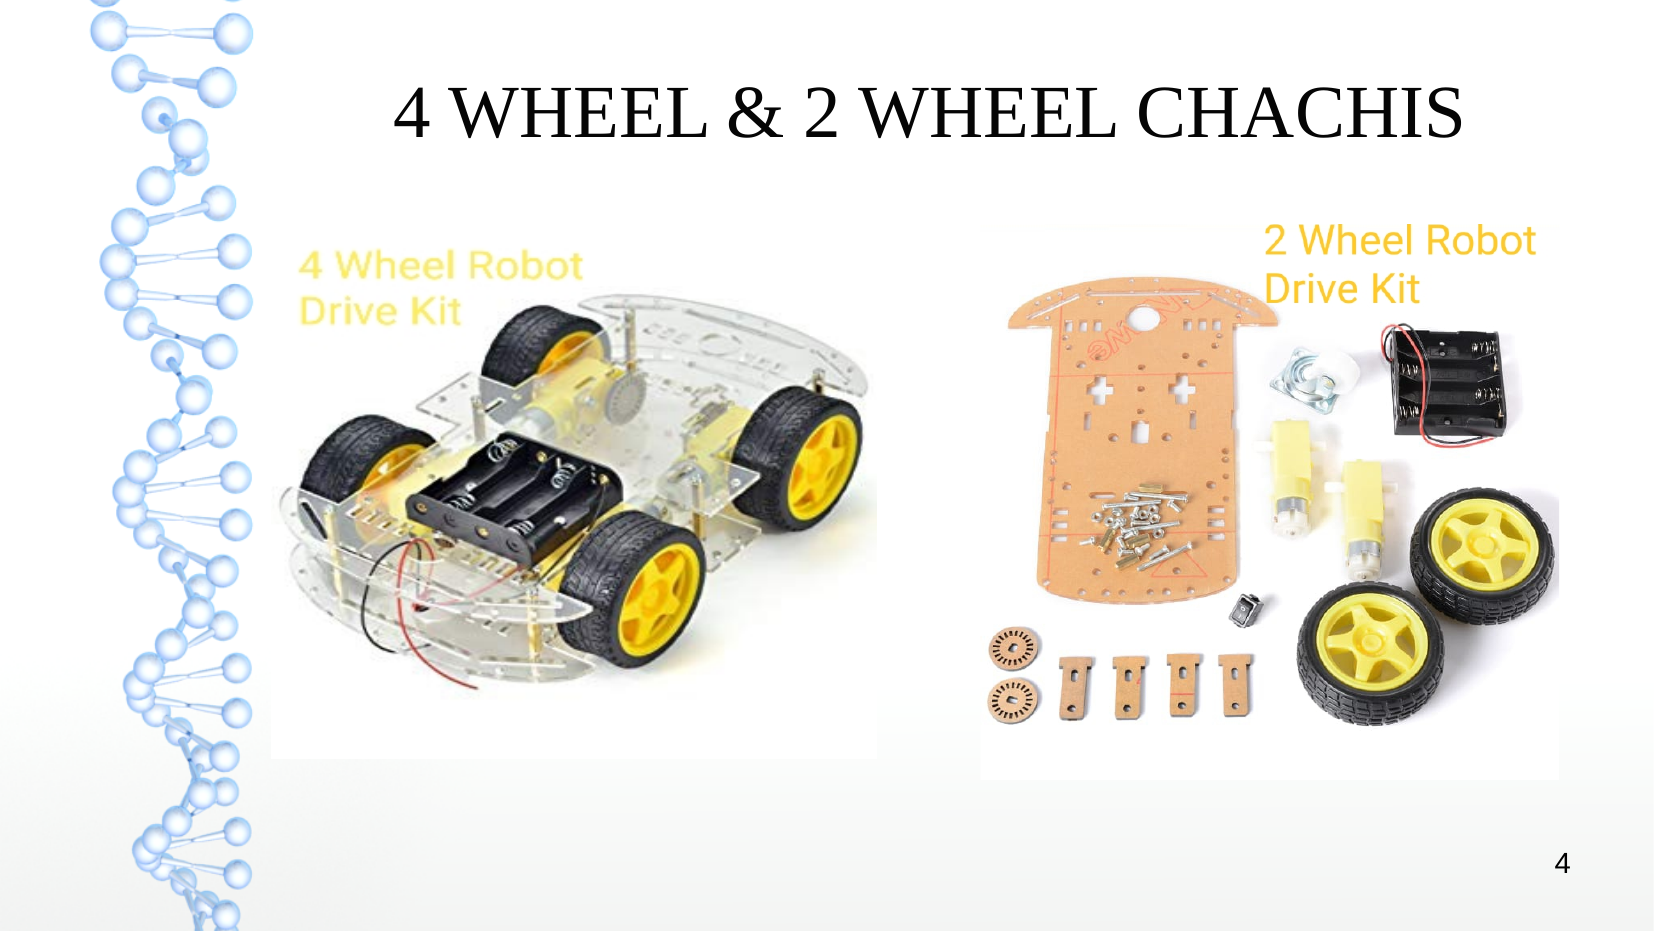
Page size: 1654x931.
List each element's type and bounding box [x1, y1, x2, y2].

title [265, 35, 1595, 189]
picture [980, 224, 1559, 780]
picture [271, 224, 877, 759]
